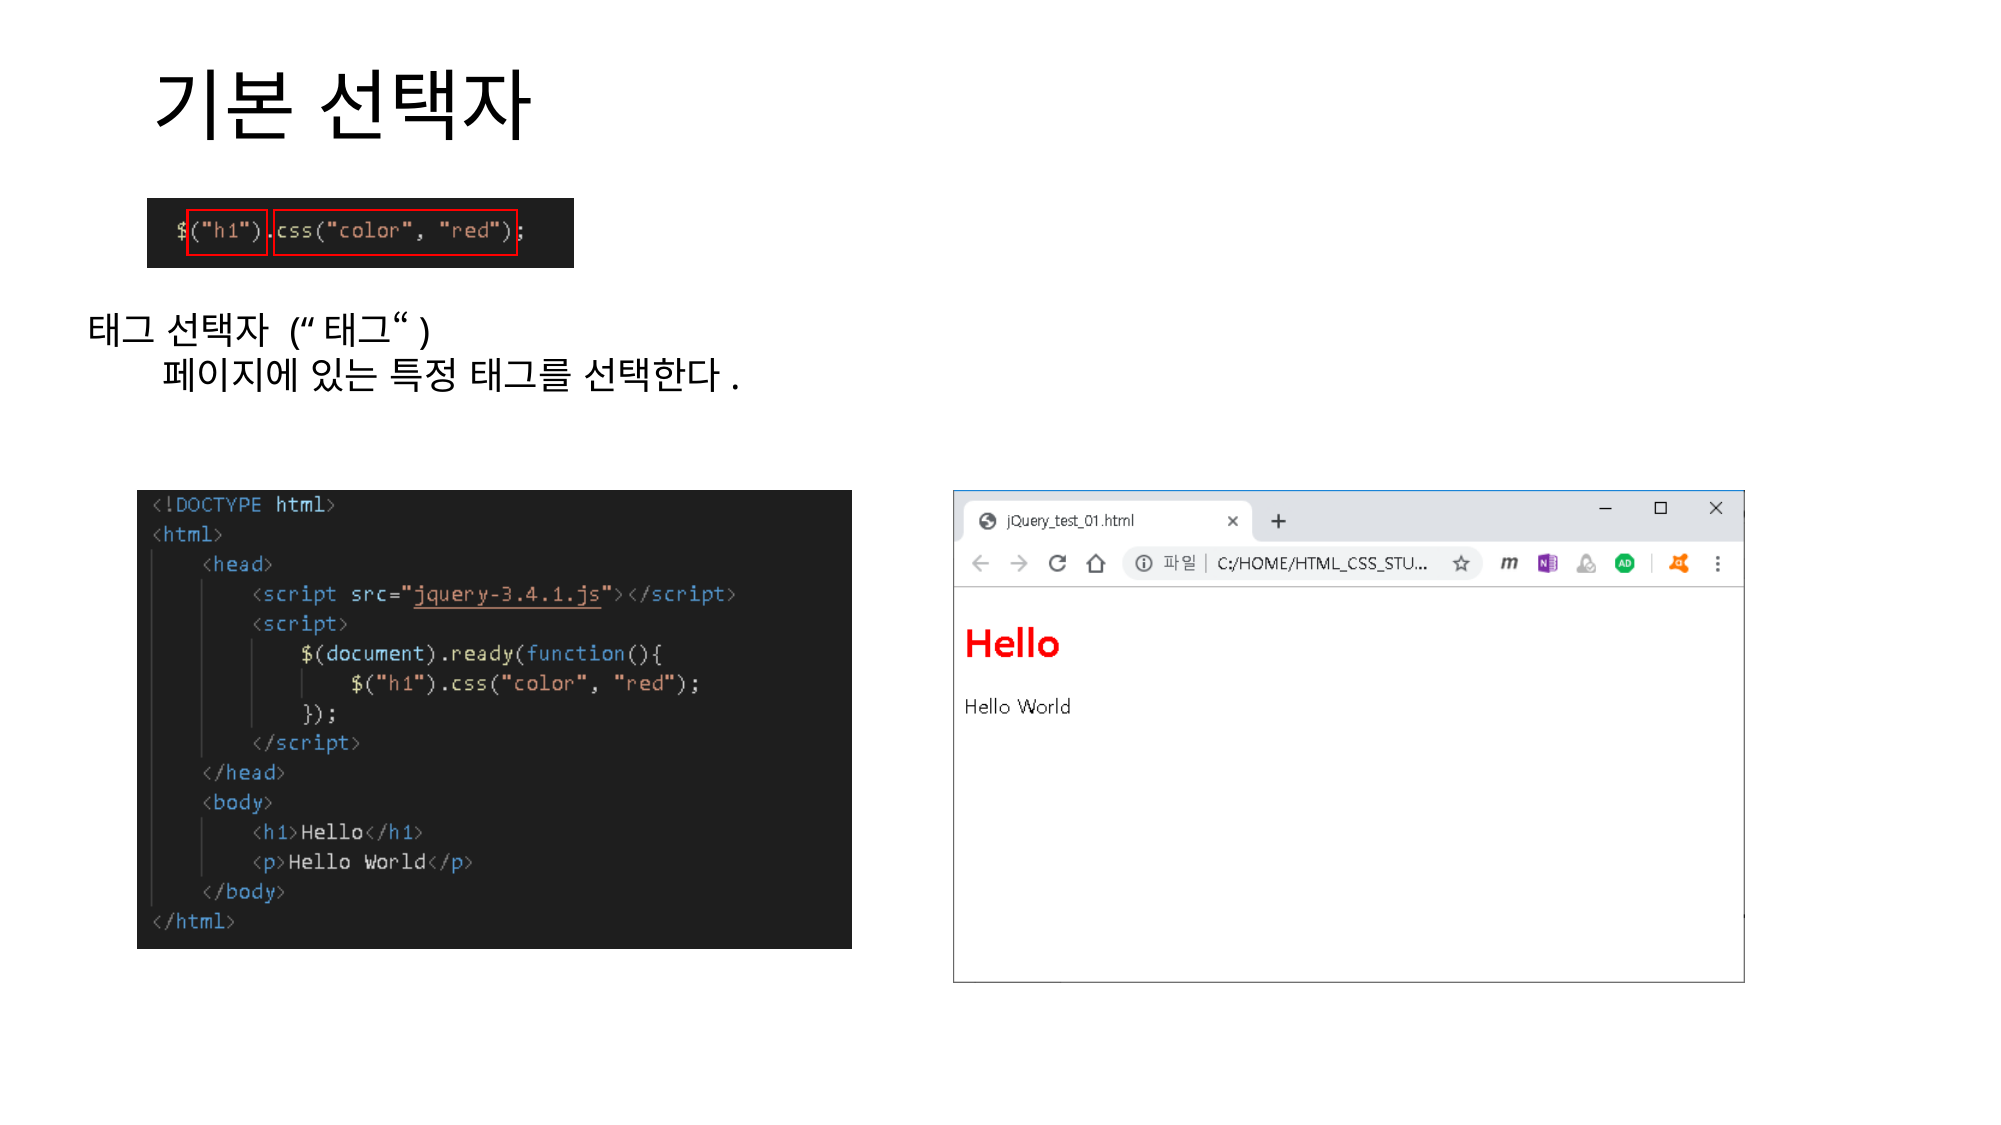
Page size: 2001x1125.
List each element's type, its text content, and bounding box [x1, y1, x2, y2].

picture [137, 490, 852, 949]
picture [147, 198, 574, 268]
picture [953, 490, 1745, 983]
text_box 태그 선택자 (“태그“) 페이지에 있는 특정 태그를 선택한다. [72, 299, 1566, 405]
title 기본 선택자 [137, 59, 1863, 160]
